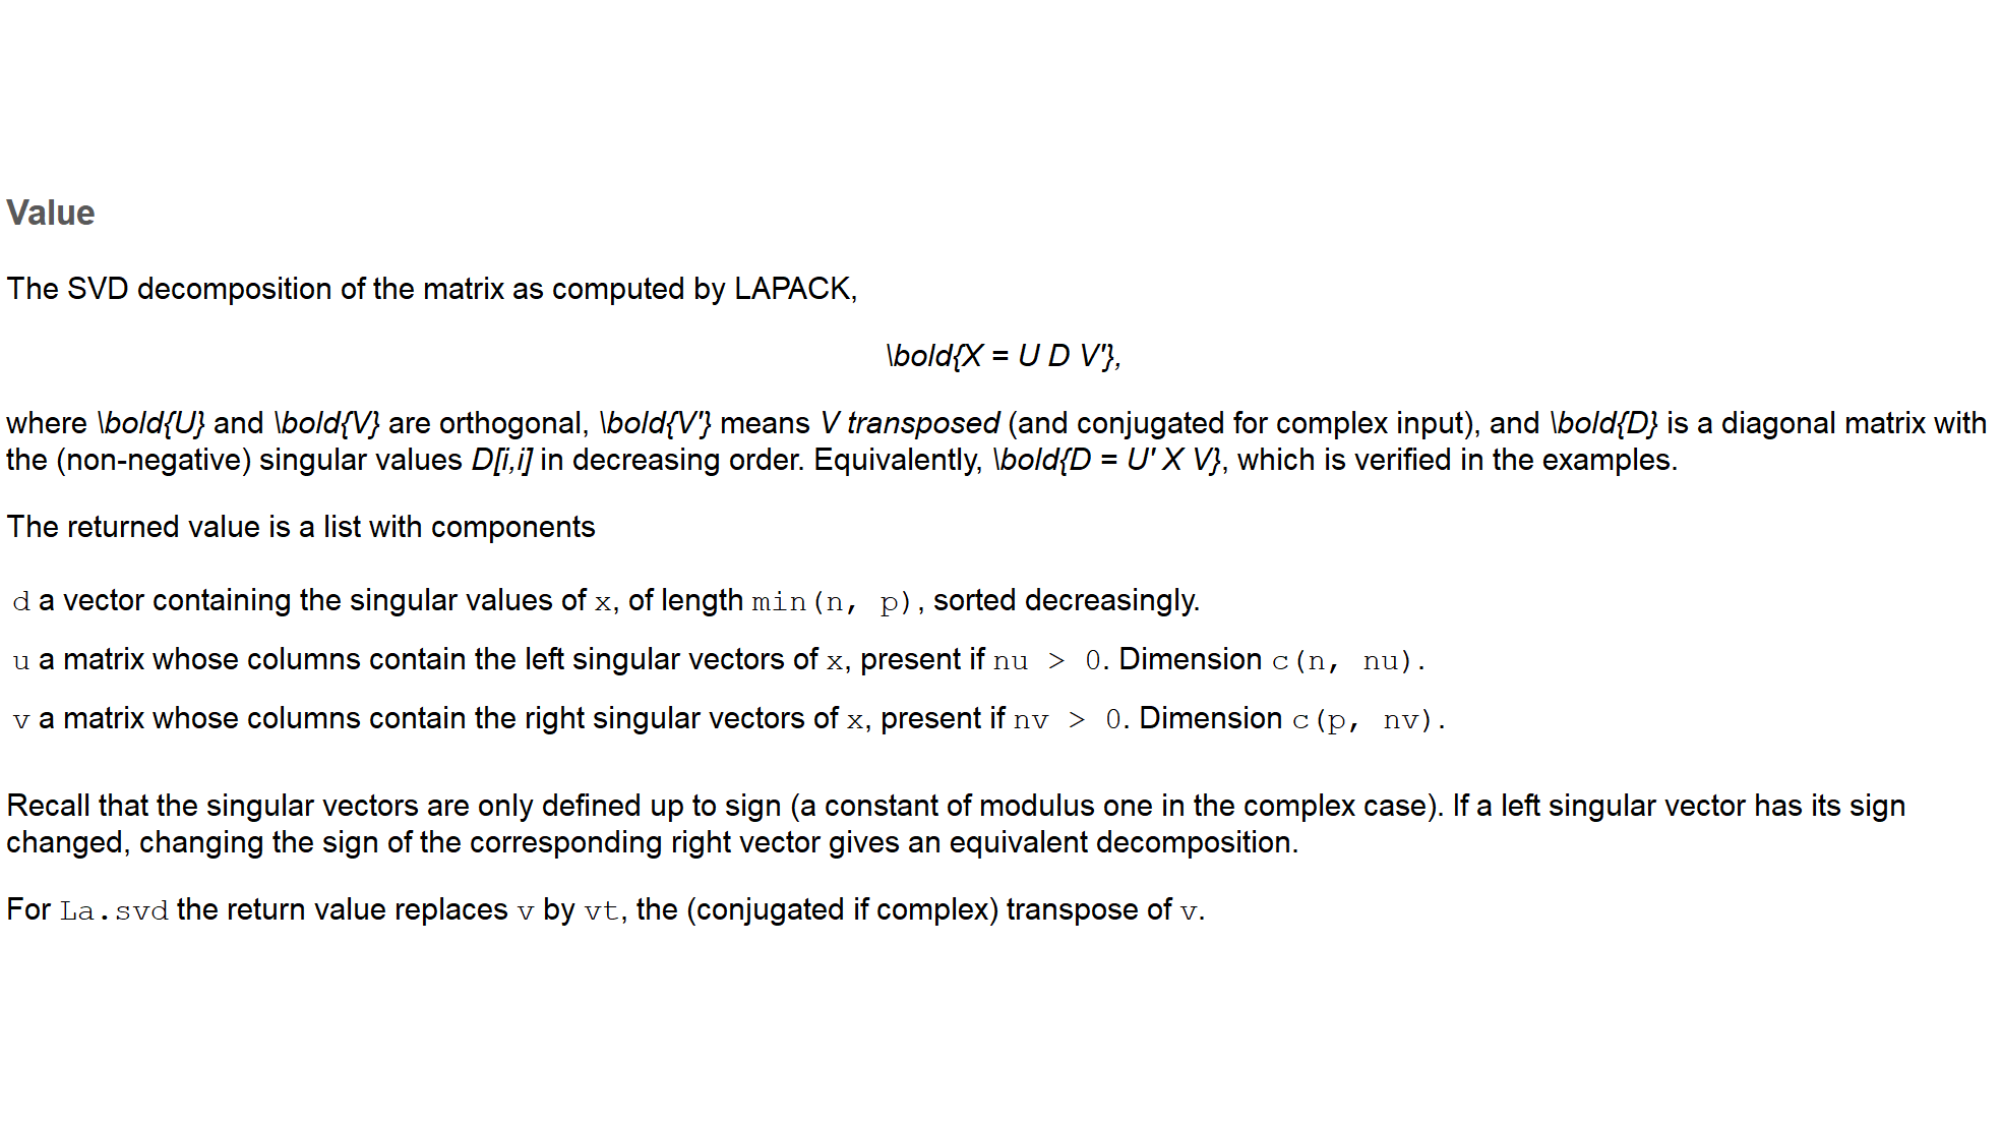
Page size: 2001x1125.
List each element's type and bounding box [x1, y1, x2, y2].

picture [0, 181, 2000, 944]
